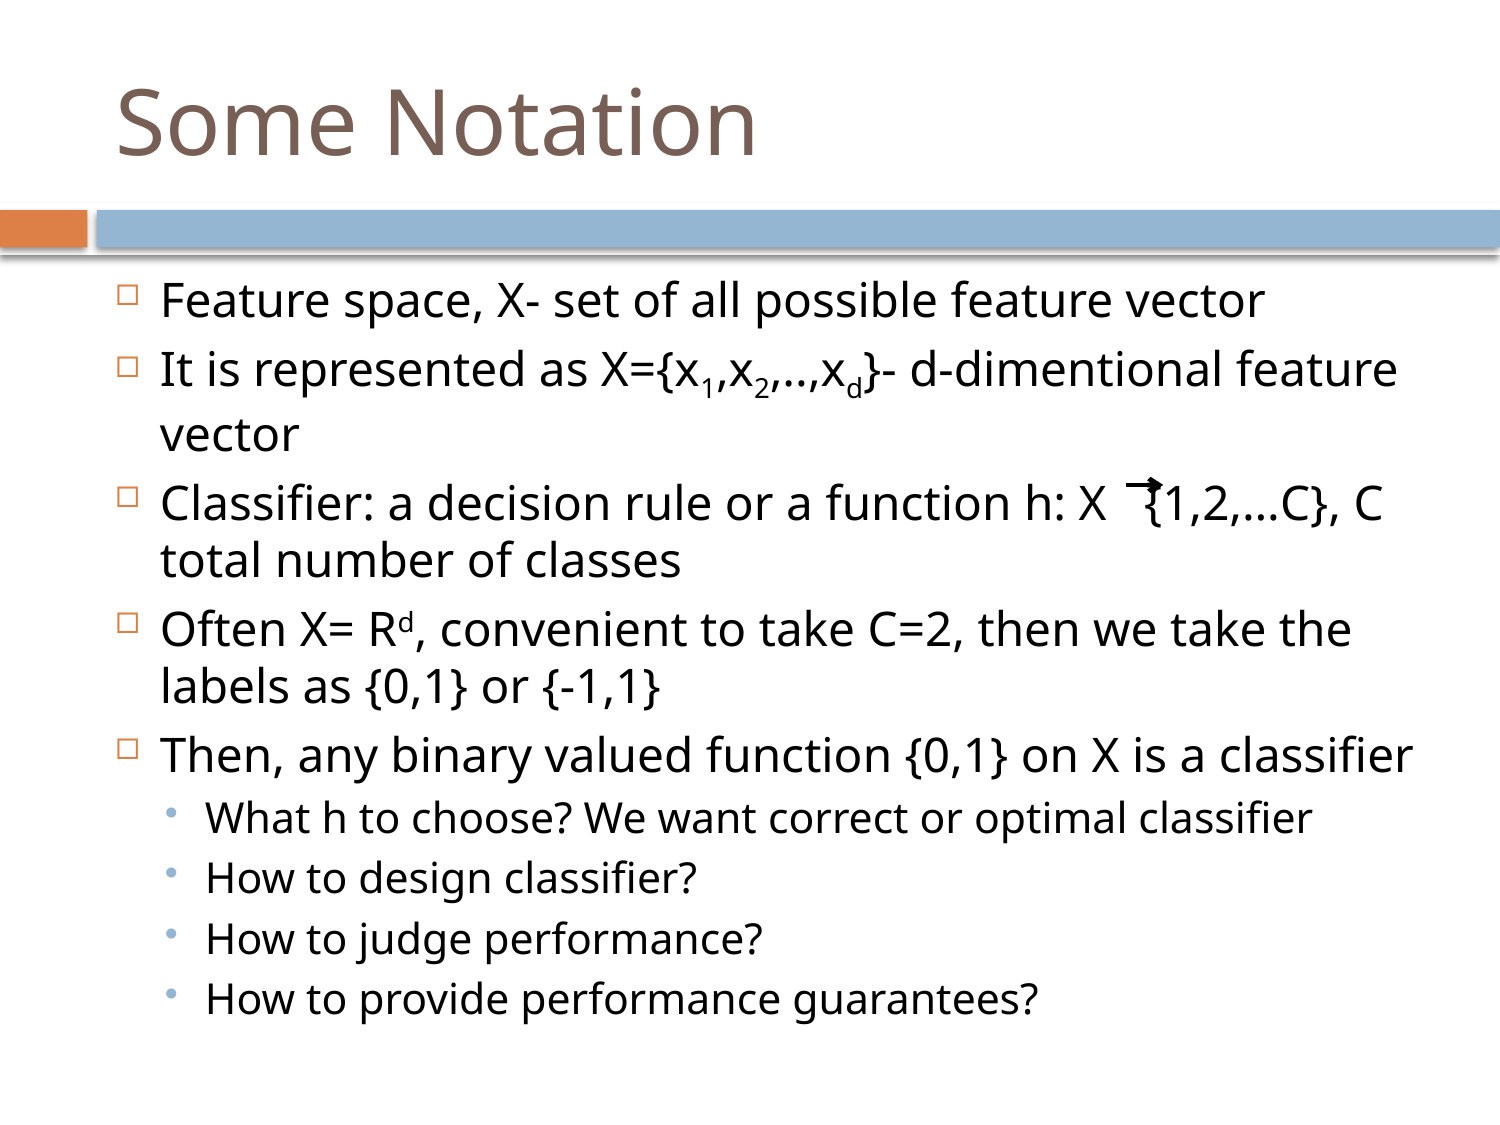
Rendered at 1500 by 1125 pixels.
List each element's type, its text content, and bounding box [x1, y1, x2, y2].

list Feature space, X- set of all possible feature vector It is represented as X={x1,x2,..,xd}- d-dimentional feature vector Classifier: a decision rule or a function h: X {1,2,…C}, C total number of classes Often X= Rd, convenient to take C=2, then we take the labels as {0,1} or {-1,1} Then, any binary valued function {0,1} on X is a classifier What h to choose? We want correct or optimal classifier How to design classifier? How to judge performance? How to provide performance guarantees? [100, 262, 1438, 1075]
title Some Notation [100, 37, 1438, 200]
